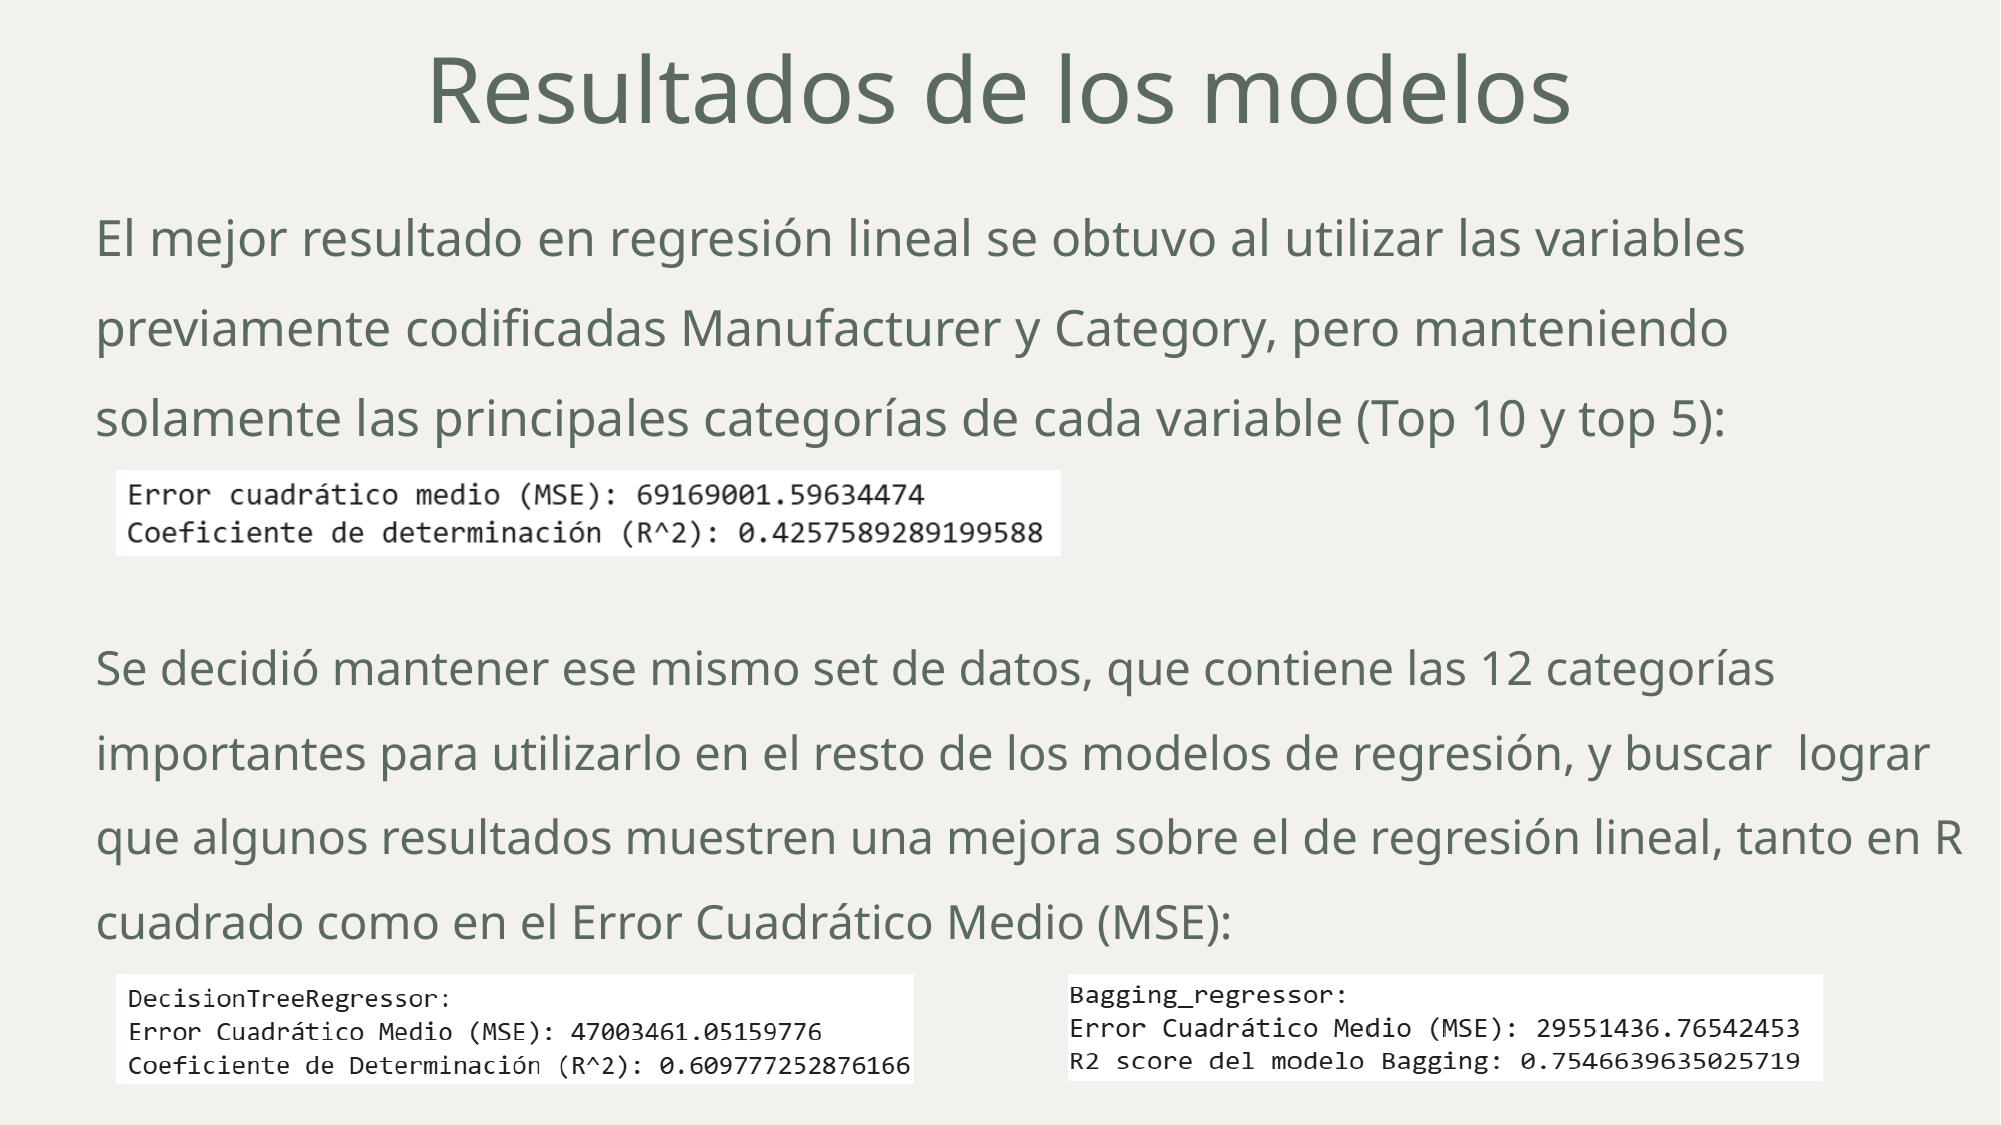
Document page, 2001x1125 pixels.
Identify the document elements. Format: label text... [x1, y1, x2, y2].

title Resultados de los modelos [80, 6, 1919, 168]
picture [116, 974, 914, 1084]
text_box Se decidió mantener ese mismo set de datos, que contiene las 12 categorías importantes para utilizarlo en el resto de los modelos de regresión, y buscar lograr que algunos resultados muestren una mejora sobre el de regresión lineal, tanto en R cuadrado como en el Error Cuadrático Medio (MSE): [80, 602, 1985, 957]
picture [116, 470, 1061, 556]
text_box El mejor resultado en regresión lineal se obtuvo al utilizar las variables previamente codificadas Manufacturer y Category, pero manteniendo solamente las principales categorías de cada variable (Top 10 y top 5): [80, 168, 1963, 465]
picture [1068, 974, 1823, 1081]
